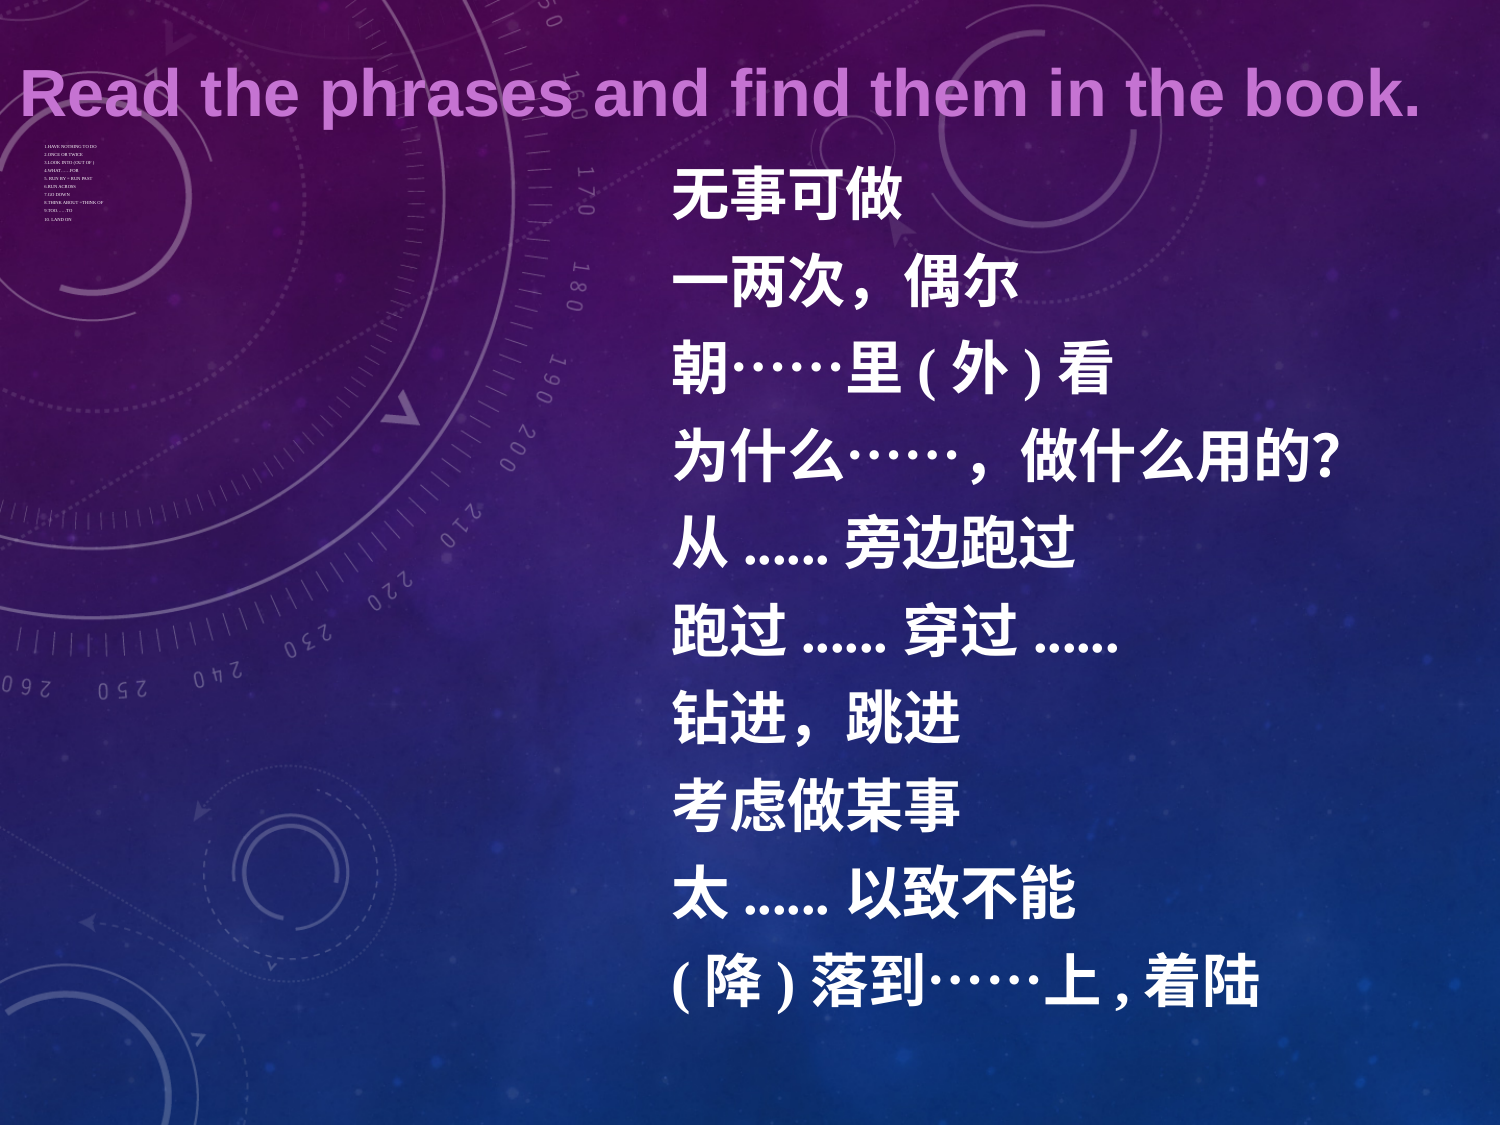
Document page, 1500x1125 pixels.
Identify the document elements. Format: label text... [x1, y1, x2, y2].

subtitle 1.have nothing to do 2.once or twice 3.look into (out of ) 4.what……for 5. run by = run past 6.run across 7.go down 8.think about =think of 9.too……to 10. land on [29, 138, 1052, 237]
text_box Read the phrases and find them in the book. [4, 42, 1438, 138]
picture [0, 0, 1500, 1125]
text_box 无事可做 一两次，偶尔 朝……里(外)看 为什么……，做什么用的？ 从......旁边跑过 跑过......穿过...... 钻进，跳进 考虑做某事 太......以致不能 (降)落到……上,着陆 [656, 149, 1385, 1022]
